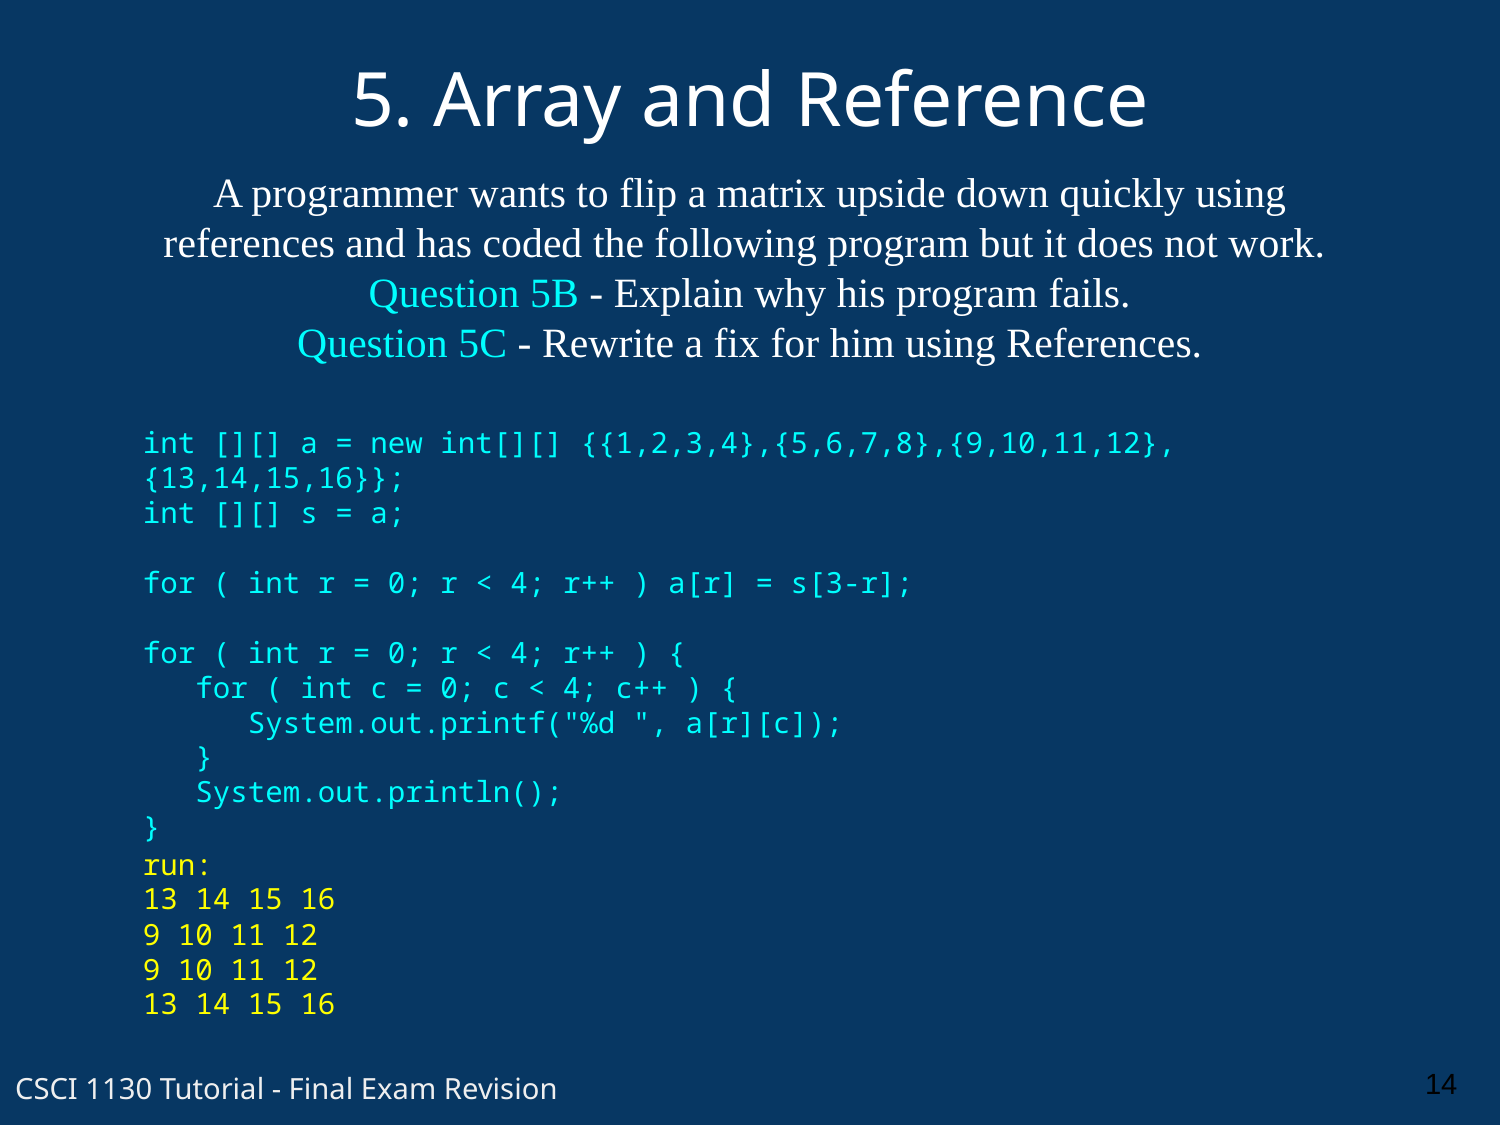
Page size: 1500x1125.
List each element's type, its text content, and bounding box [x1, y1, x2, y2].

subtitle 5. Array and Reference [110, 36, 1390, 150]
slide_number 14 [1410, 1039, 1500, 1125]
text_box A programmer wants to flip a matrix upside down quickly using references and has coded the following program but it does not work. Question 5B - Explain why his program fails. Question 5C - Rewrite a fix for him using References. [110, 150, 1390, 319]
text_box run: 13 14 15 16 9 10 11 12 9 10 11 12 13 14 15 16 [127, 830, 1373, 1064]
text_box int [][] a = new int[][] {{1,2,3,4},{5,6,7,8},{9,10,11,12},{13,14,15,16}}; int [][] s = a; for ( int r = 0; r < 4; r++ ) a[r] = s[3-r]; for ( int r = 0; r < 4; r++ ) { for ( int c = 0; c < 4; c++ ) { System.out.printf("%d ", a[r][c]); } System.out.println(); } [127, 409, 1373, 812]
